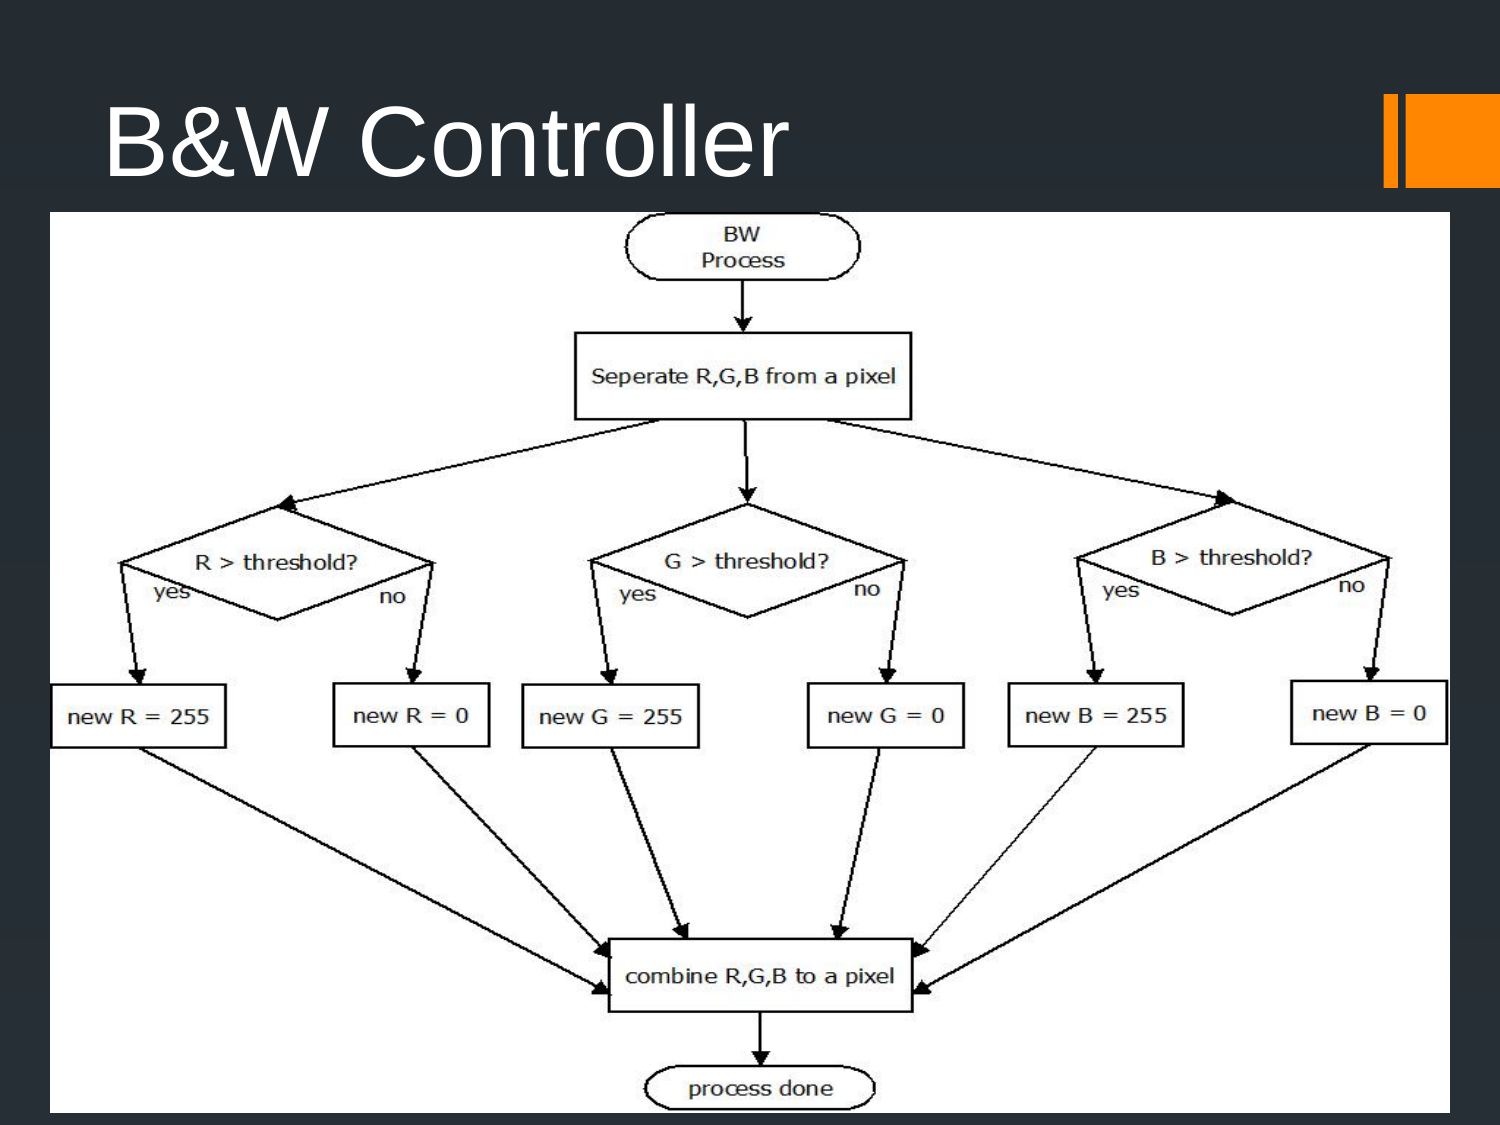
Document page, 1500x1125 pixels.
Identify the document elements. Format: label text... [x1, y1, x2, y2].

title B&W Controller [87, 62, 1275, 204]
picture [49, 211, 1451, 1113]
